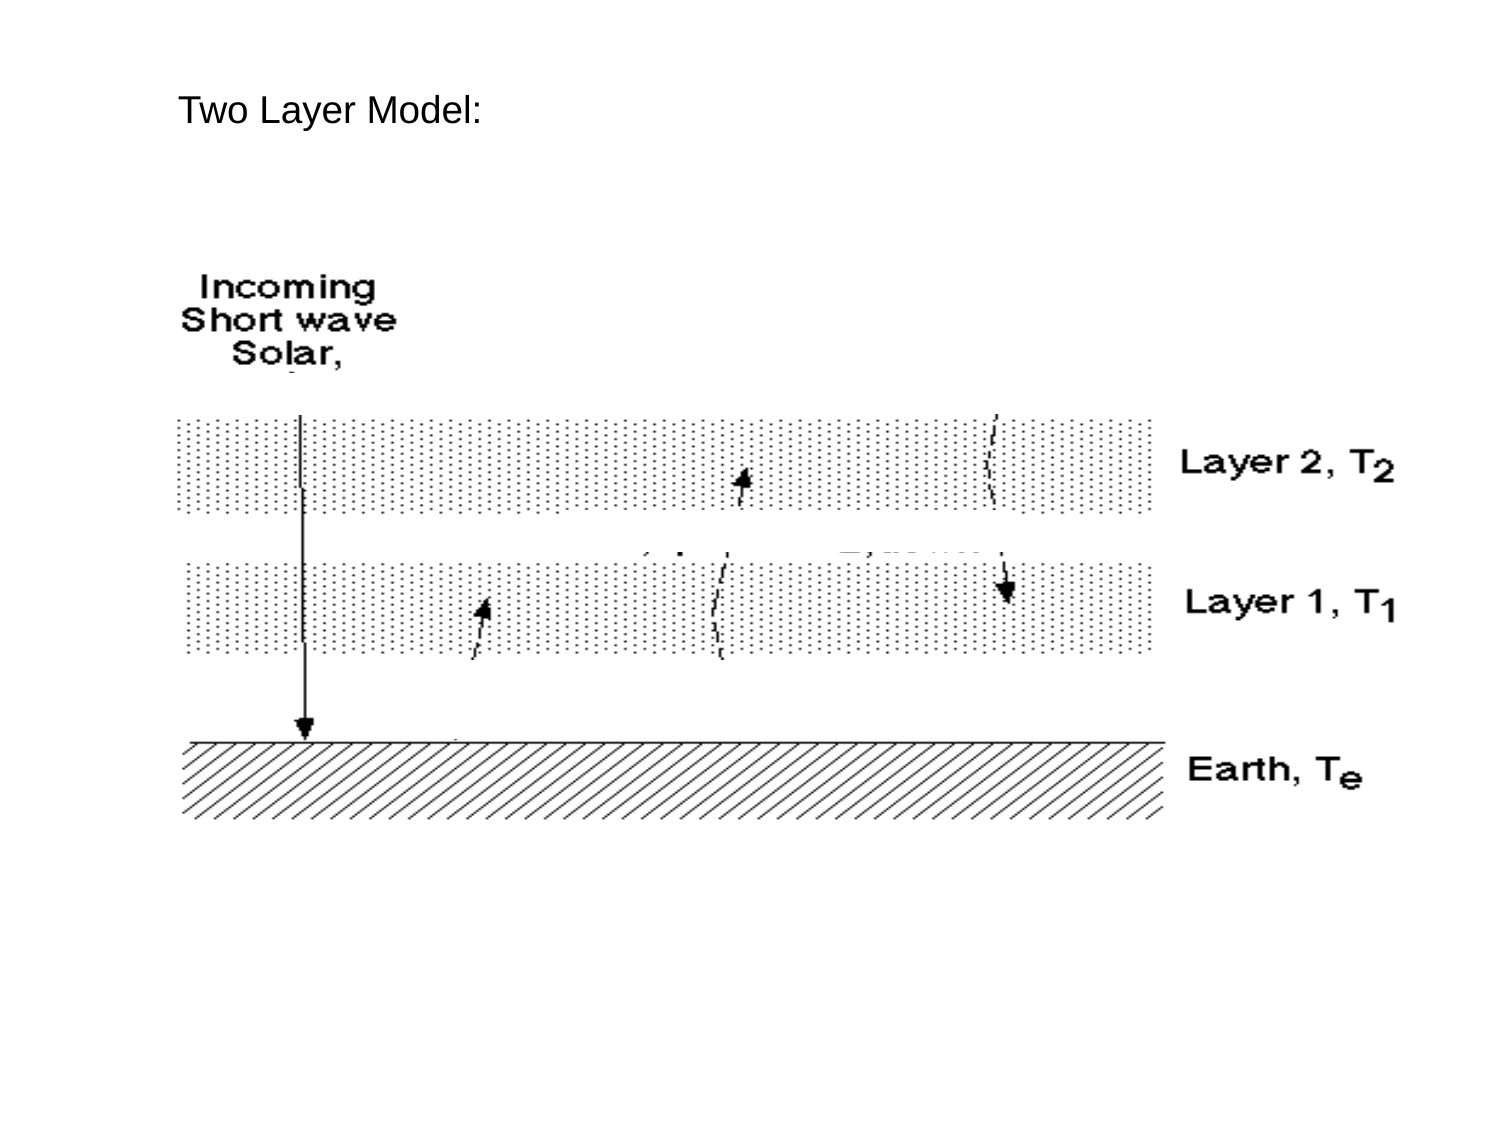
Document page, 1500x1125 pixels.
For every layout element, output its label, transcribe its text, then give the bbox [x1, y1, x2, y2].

text_box Two Layer Model: [163, 37, 509, 139]
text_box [124, 249, 1451, 838]
